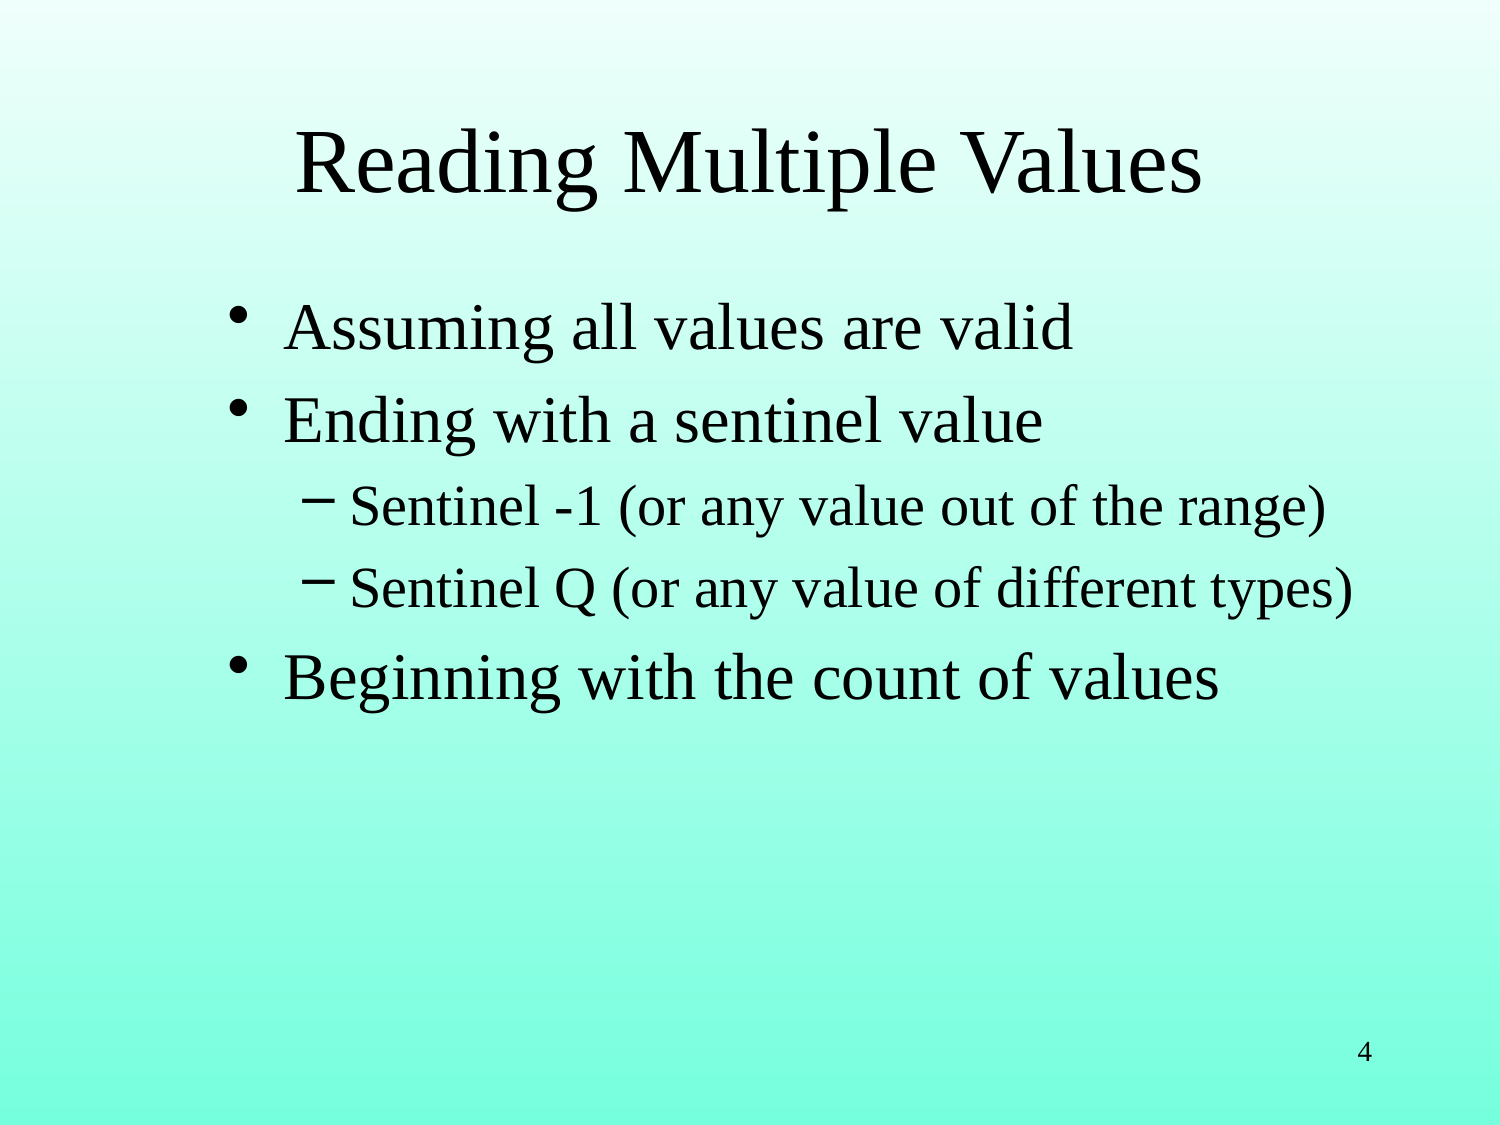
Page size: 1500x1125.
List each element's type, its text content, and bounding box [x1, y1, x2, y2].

title Reading Multiple Values [112, 62, 1388, 250]
slide_number 4 [1074, 1024, 1388, 1101]
list Assuming all values are valid Ending with a sentinel value Sentinel -1 (or any value out of the range) Sentinel Q (or any value of different types) Beginning with the count of values [212, 275, 1438, 975]
